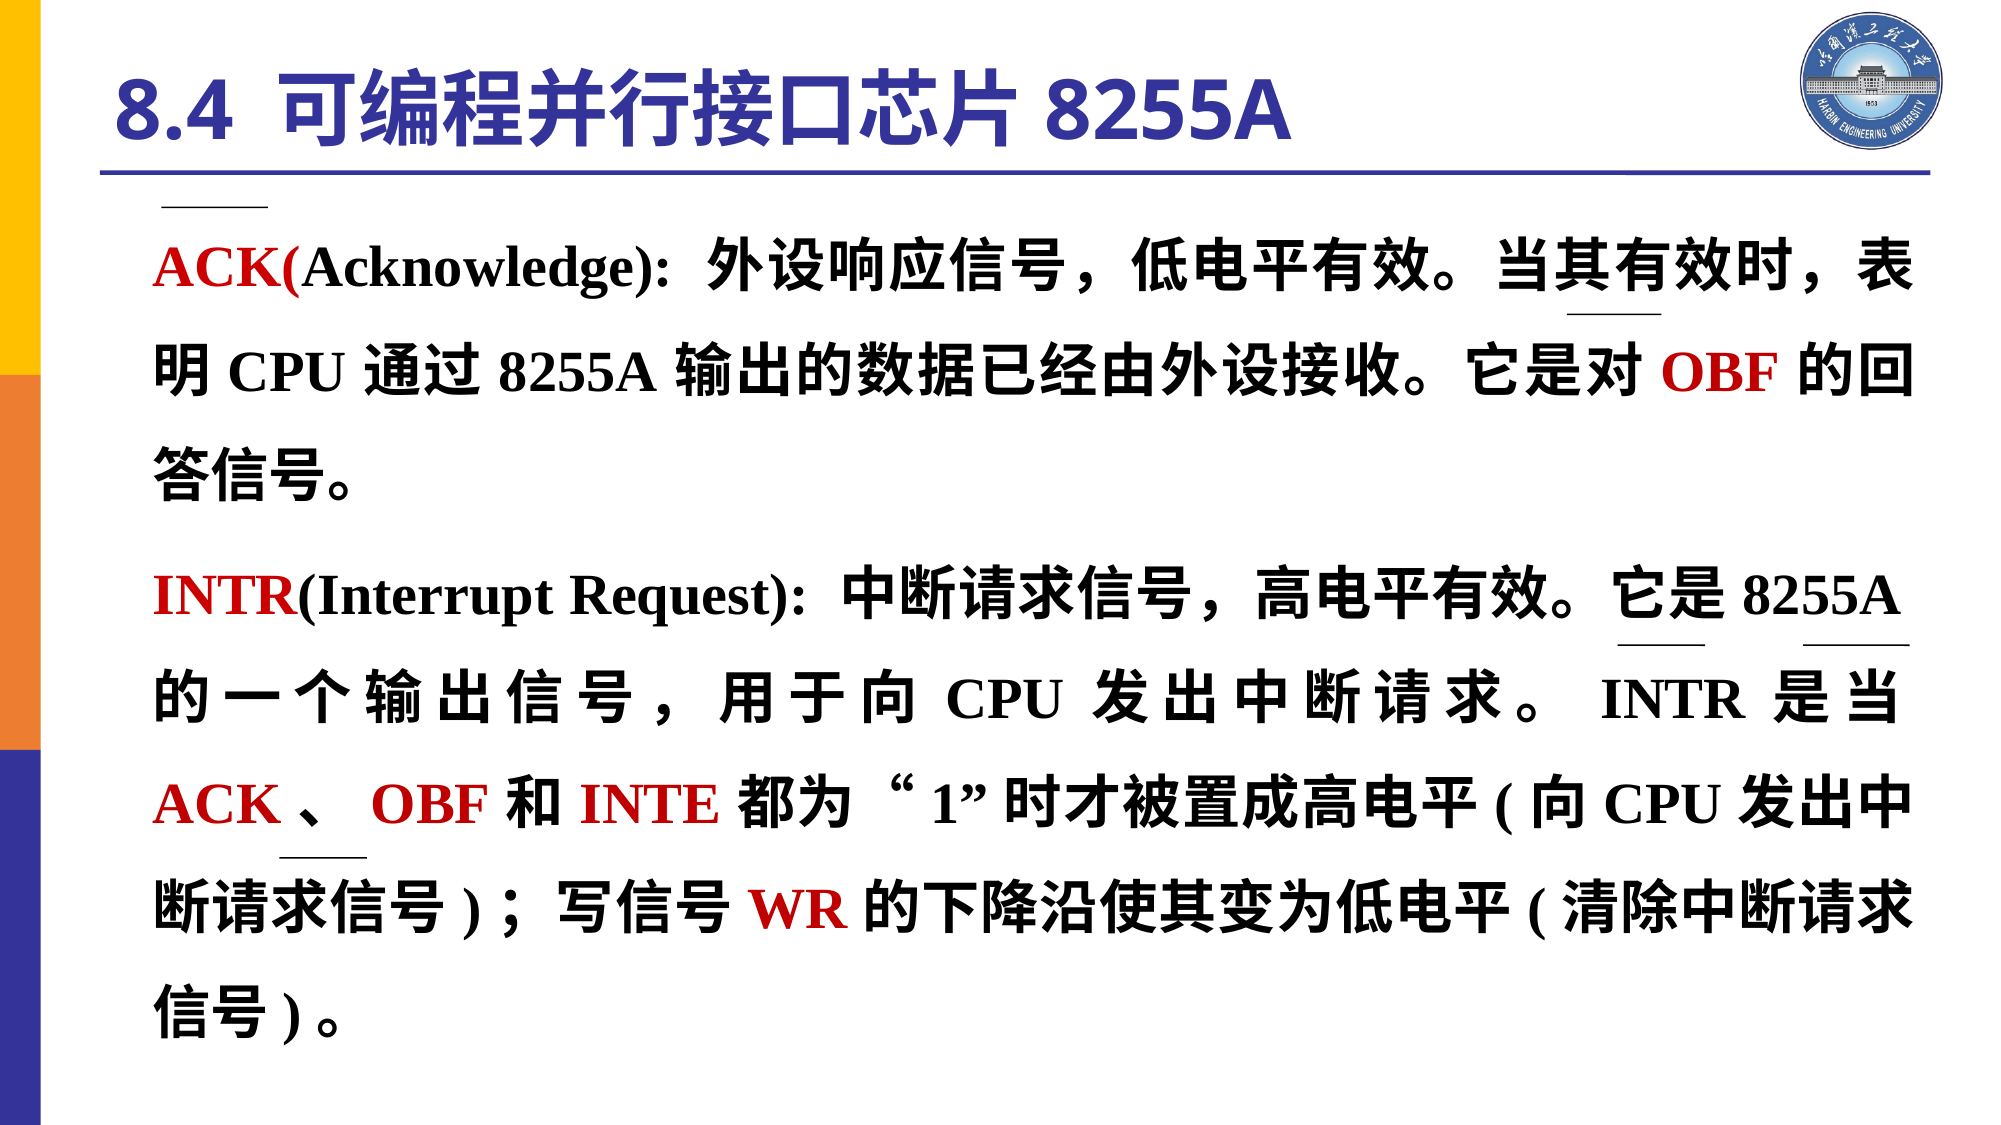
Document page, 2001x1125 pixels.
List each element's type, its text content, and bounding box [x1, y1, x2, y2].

picture [1538, 9, 1979, 165]
list ACK(Acknowledge): 外设响应信号，低电平有效。当其有效时，表明CPU通过8255A输出的数据已经由外设接收。它是对OBF的回答信号。 INTR(Interrupt Request): 中断请求信号，高电平有效。它是8255A的一个输出信号，用于向CPU发出中断请求。INTR是当ACK、OBF和INTE都为“1”时才被置成高电平(向CPU发出中断请求信号)；写信号WR的下降沿使其变为低电平(清除中断请求信号)。 [99, 185, 1931, 996]
text_box 8.4 可编程并行接口芯片8255A [99, 19, 1379, 207]
